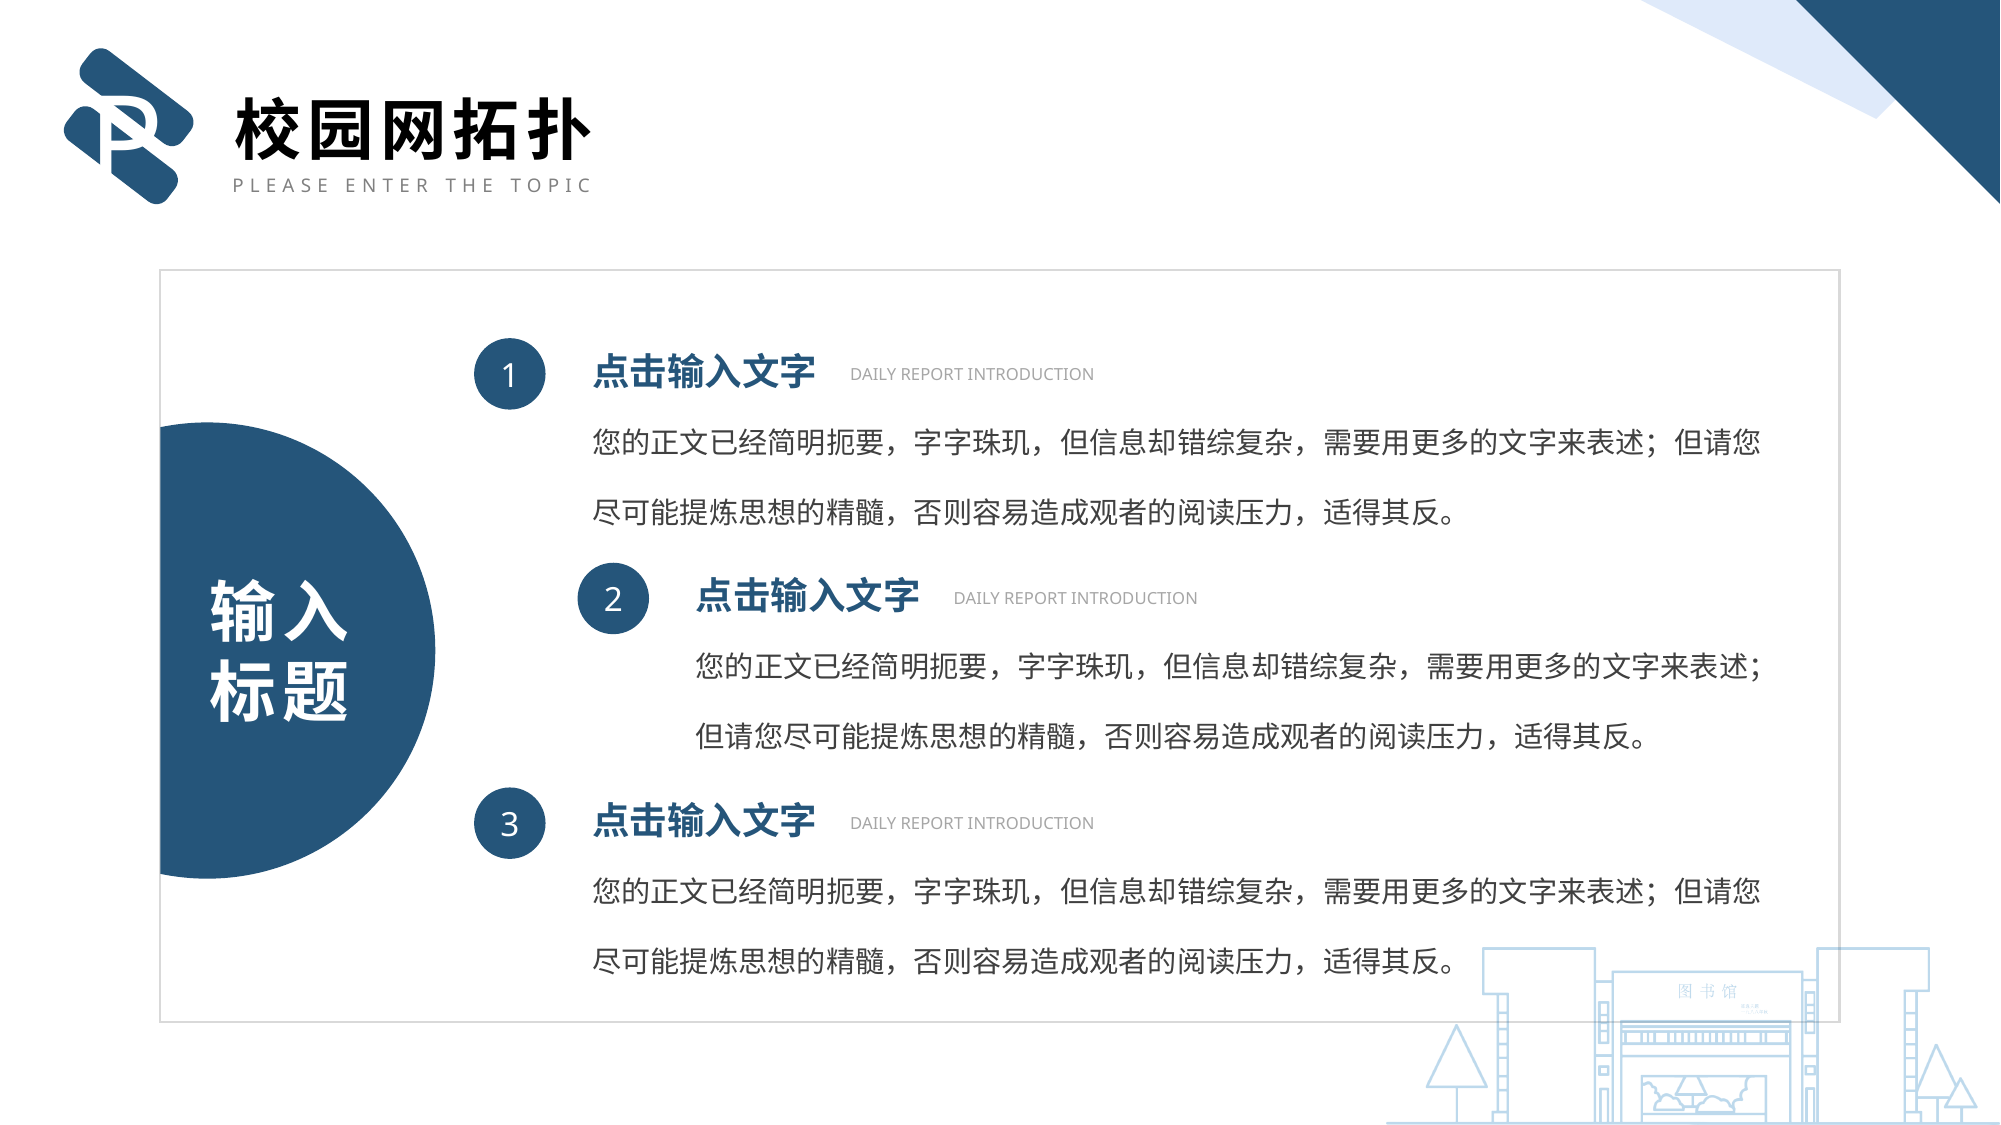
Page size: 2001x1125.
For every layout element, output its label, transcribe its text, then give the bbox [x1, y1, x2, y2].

text_box 输入 标题 [194, 562, 365, 738]
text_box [577, 562, 1785, 763]
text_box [474, 338, 1785, 538]
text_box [57, 53, 806, 220]
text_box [1687, 0, 2000, 204]
text_box [159, 269, 1841, 1023]
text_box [474, 787, 1785, 988]
picture [1386, 947, 2000, 1125]
text_box [159, 421, 437, 880]
